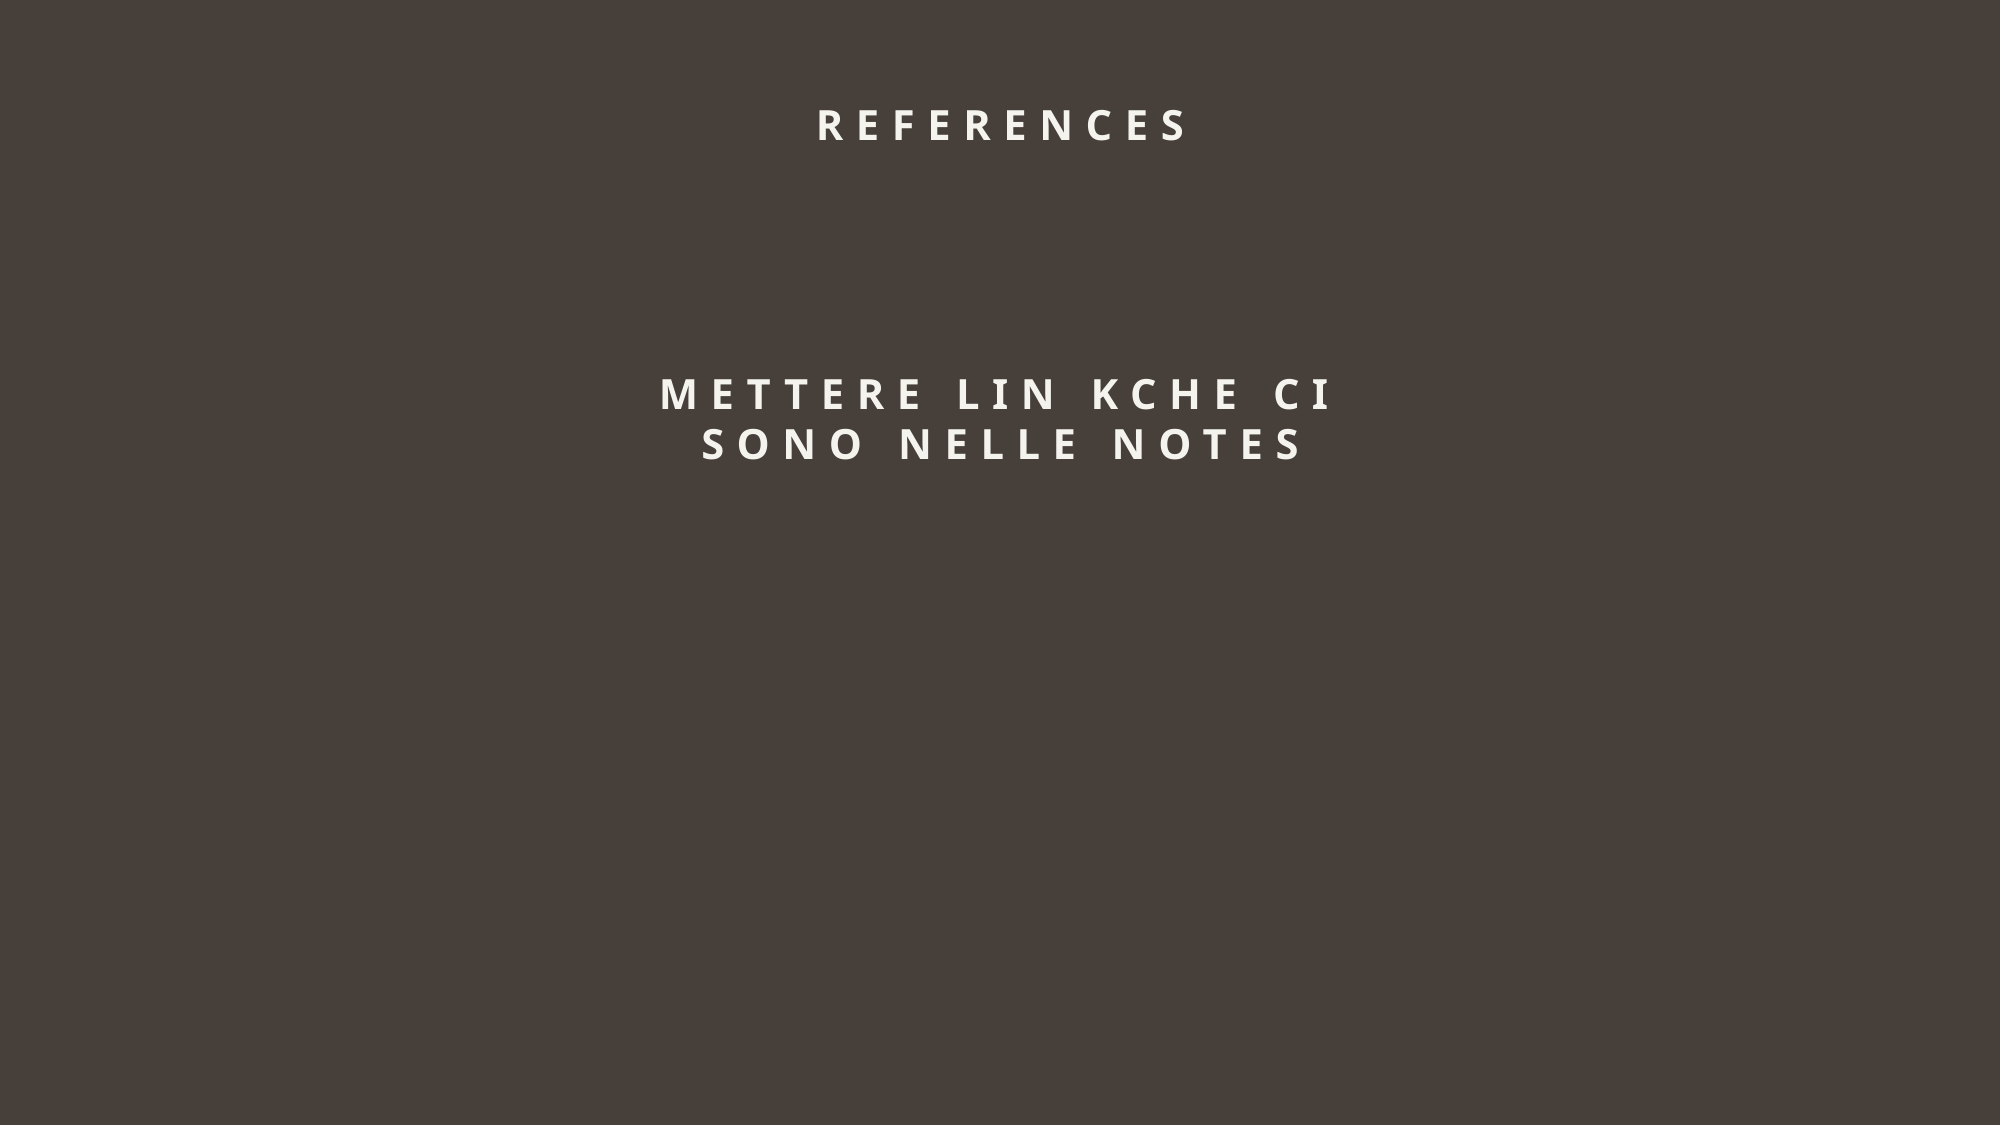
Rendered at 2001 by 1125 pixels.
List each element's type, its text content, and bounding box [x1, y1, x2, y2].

text_box REFERENCES [547, 90, 1453, 156]
text_box METTERE LIN KCHE CI SONO NELLE NOTES [547, 360, 1453, 475]
